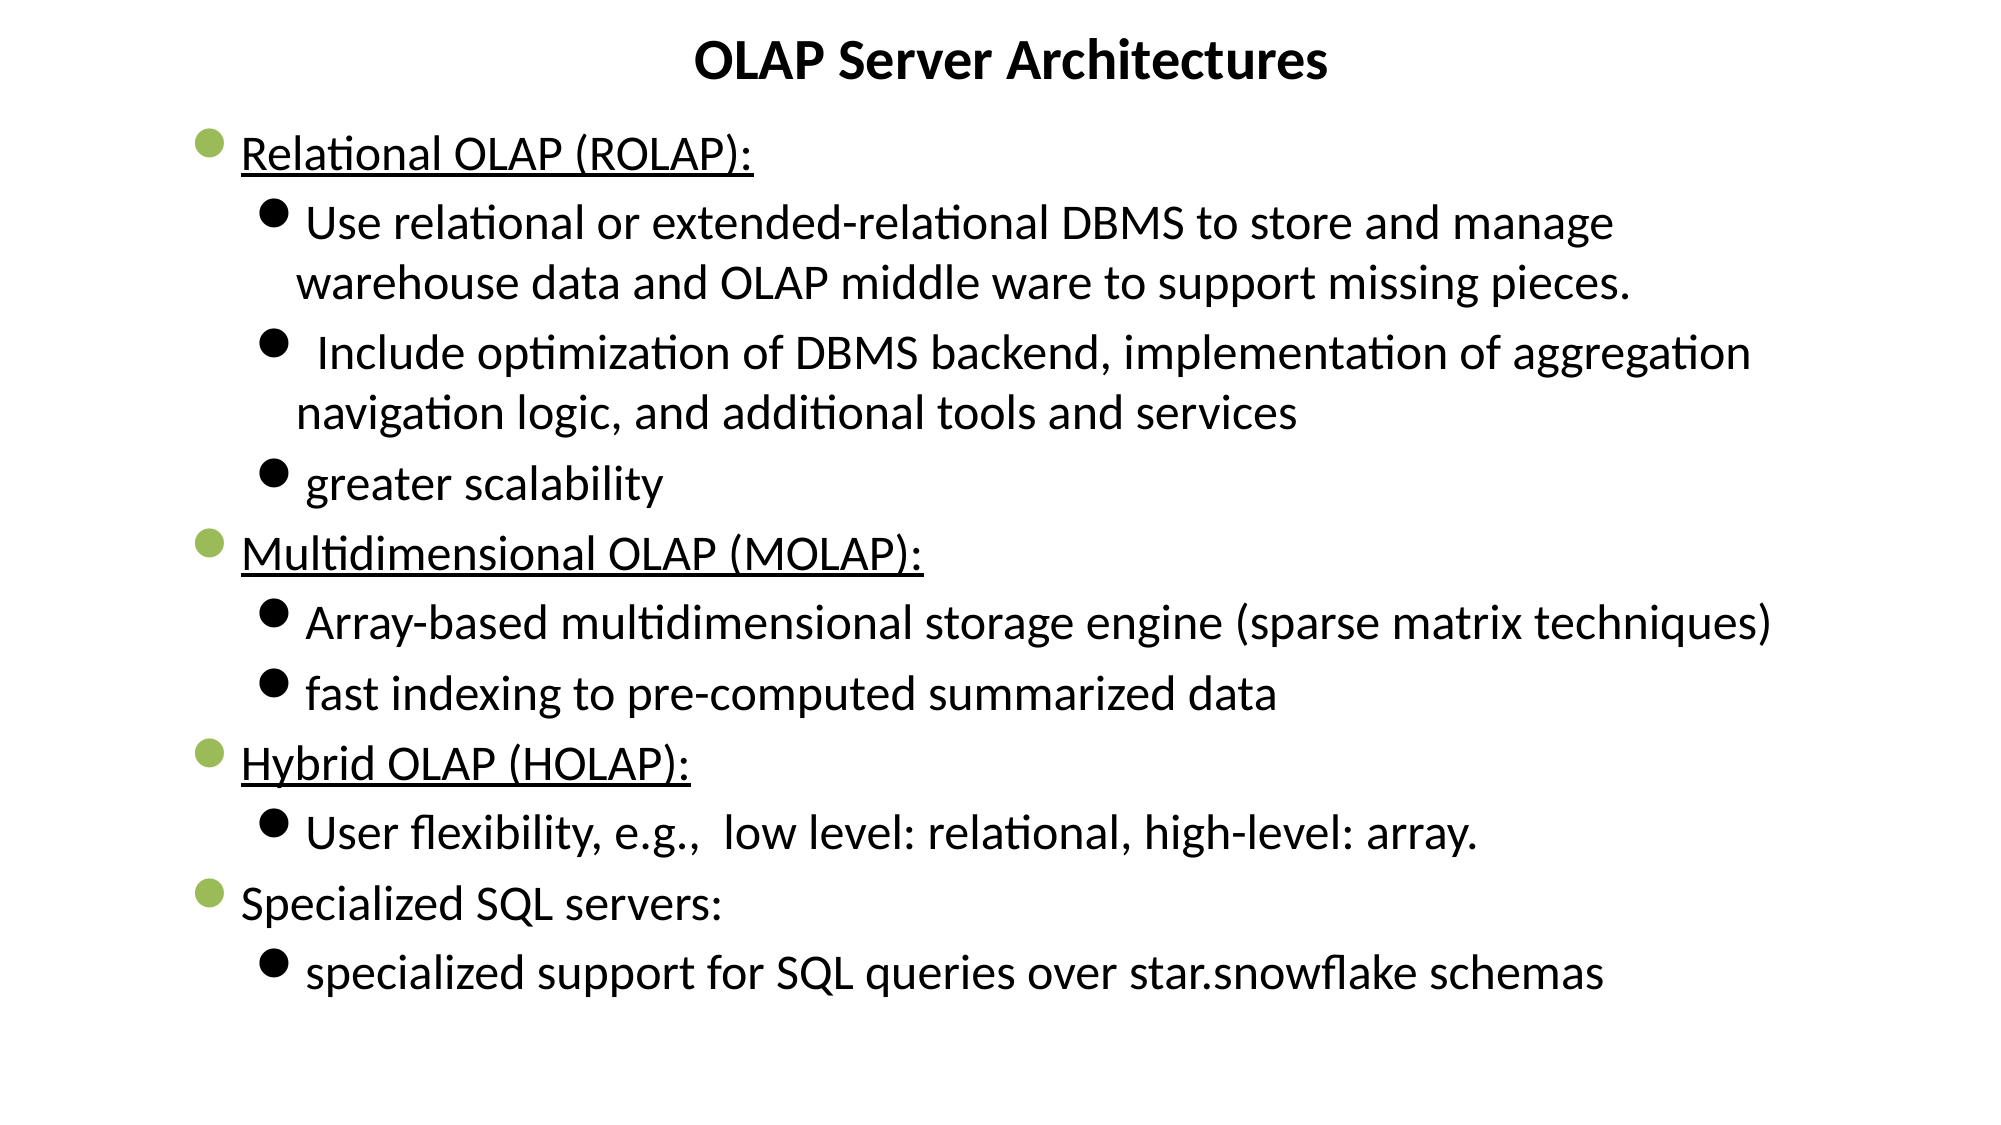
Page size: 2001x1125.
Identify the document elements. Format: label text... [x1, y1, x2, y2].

title OLAP Server Architectures [111, 0, 1912, 113]
list Relational OLAP (ROLAP): Use relational or extended-relational DBMS to store and manage warehouse data and OLAP middle ware to support missing pieces. Include optimization of DBMS backend, implementation of aggregation navigation logic, and additional tools and services greater scalability Multidimensional OLAP (MOLAP): Array-based multidimensional storage engine (sparse matrix techniques) fast indexing to pre-computed summarized data Hybrid OLAP (HOLAP): User flexibility, e.g., low level: relational, high-level: array. Specialized SQL servers: specialized support for SQL queries over star.snowflake schemas [175, 112, 1798, 1090]
